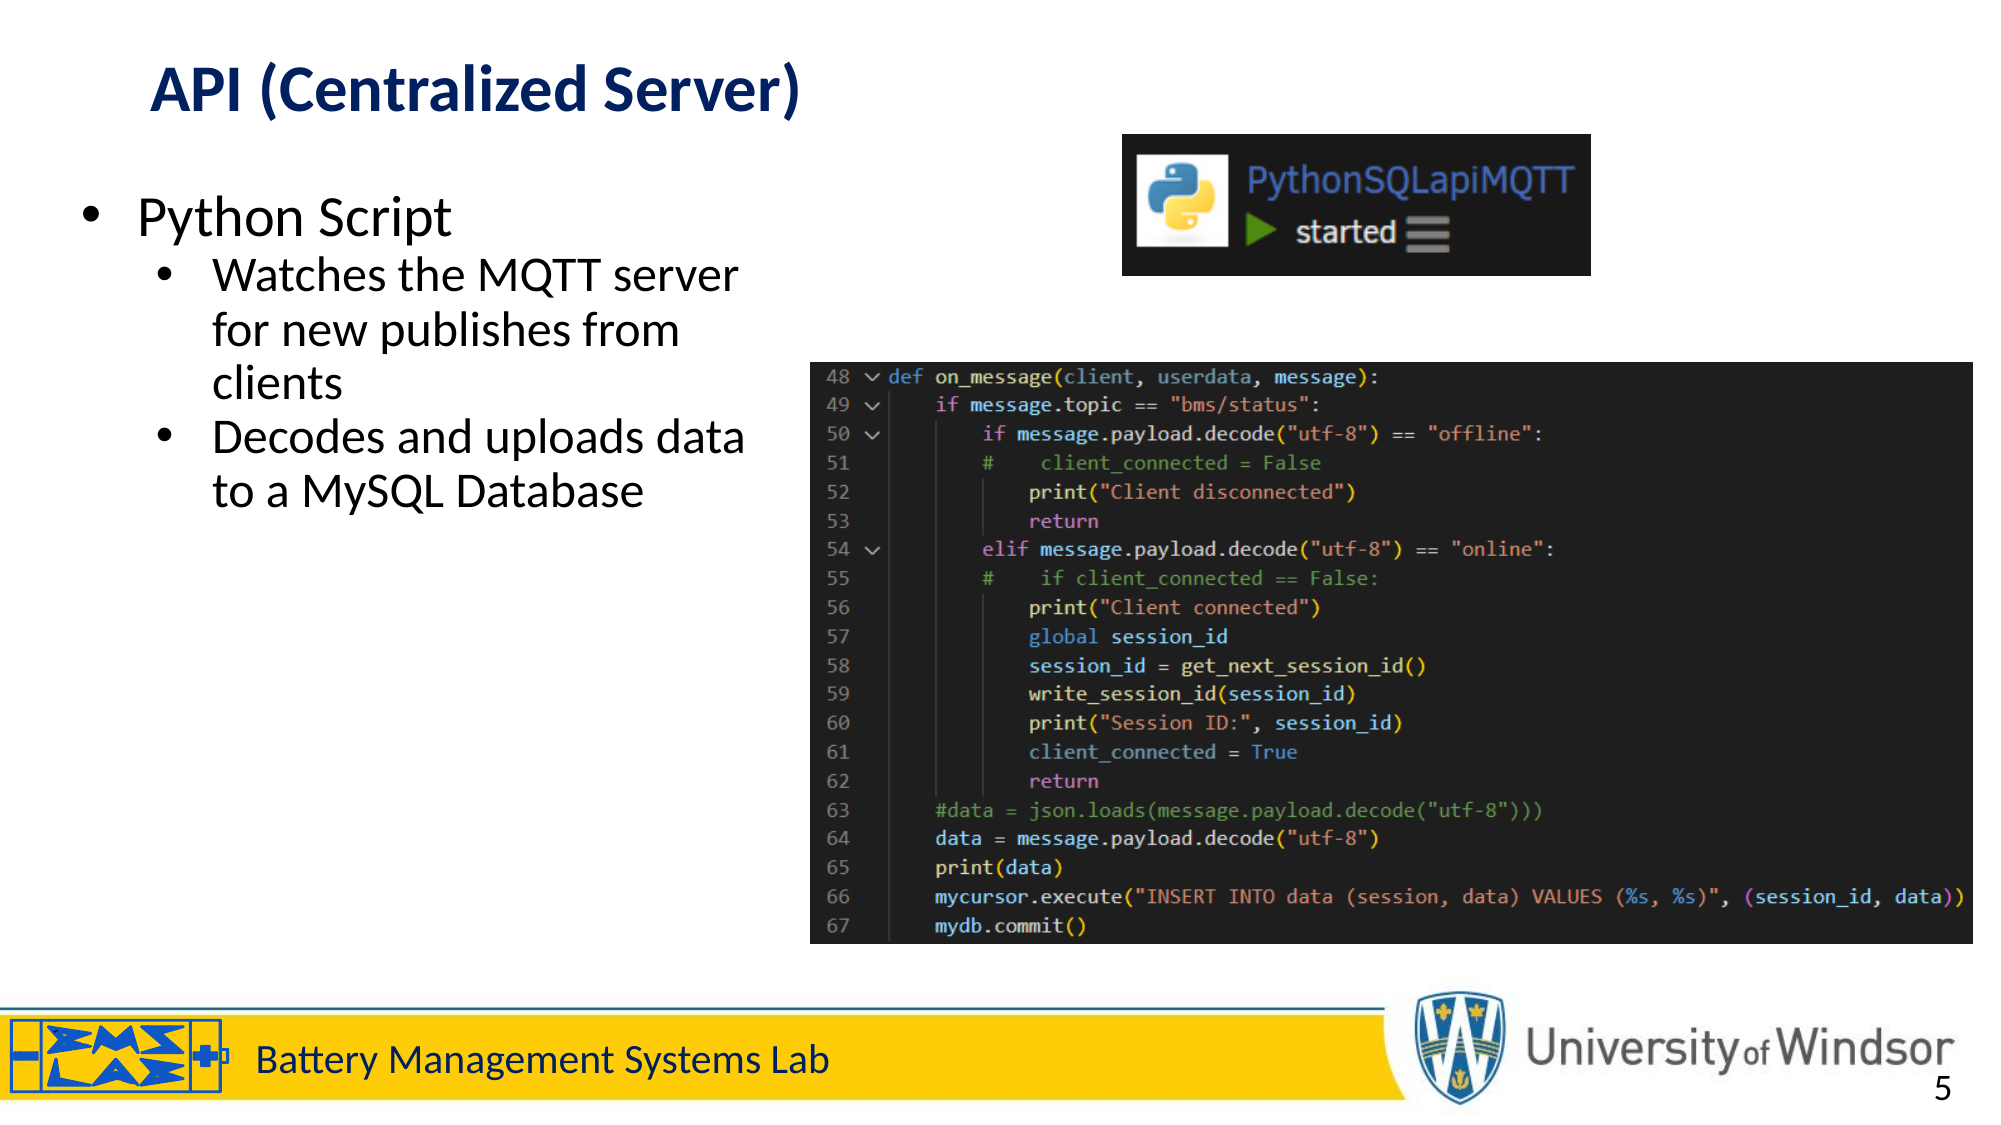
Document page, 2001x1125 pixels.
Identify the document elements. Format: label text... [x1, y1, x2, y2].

picture [1122, 134, 1591, 276]
slide_number 5 [1918, 1054, 2000, 1125]
title API (Centralized Server) [135, 45, 1860, 135]
picture [0, 974, 2000, 1125]
picture [810, 362, 1973, 944]
list Python Script Watches the MQTT server for new publishes from clients Decodes and uploads data to a MySQL Database [47, 178, 811, 726]
